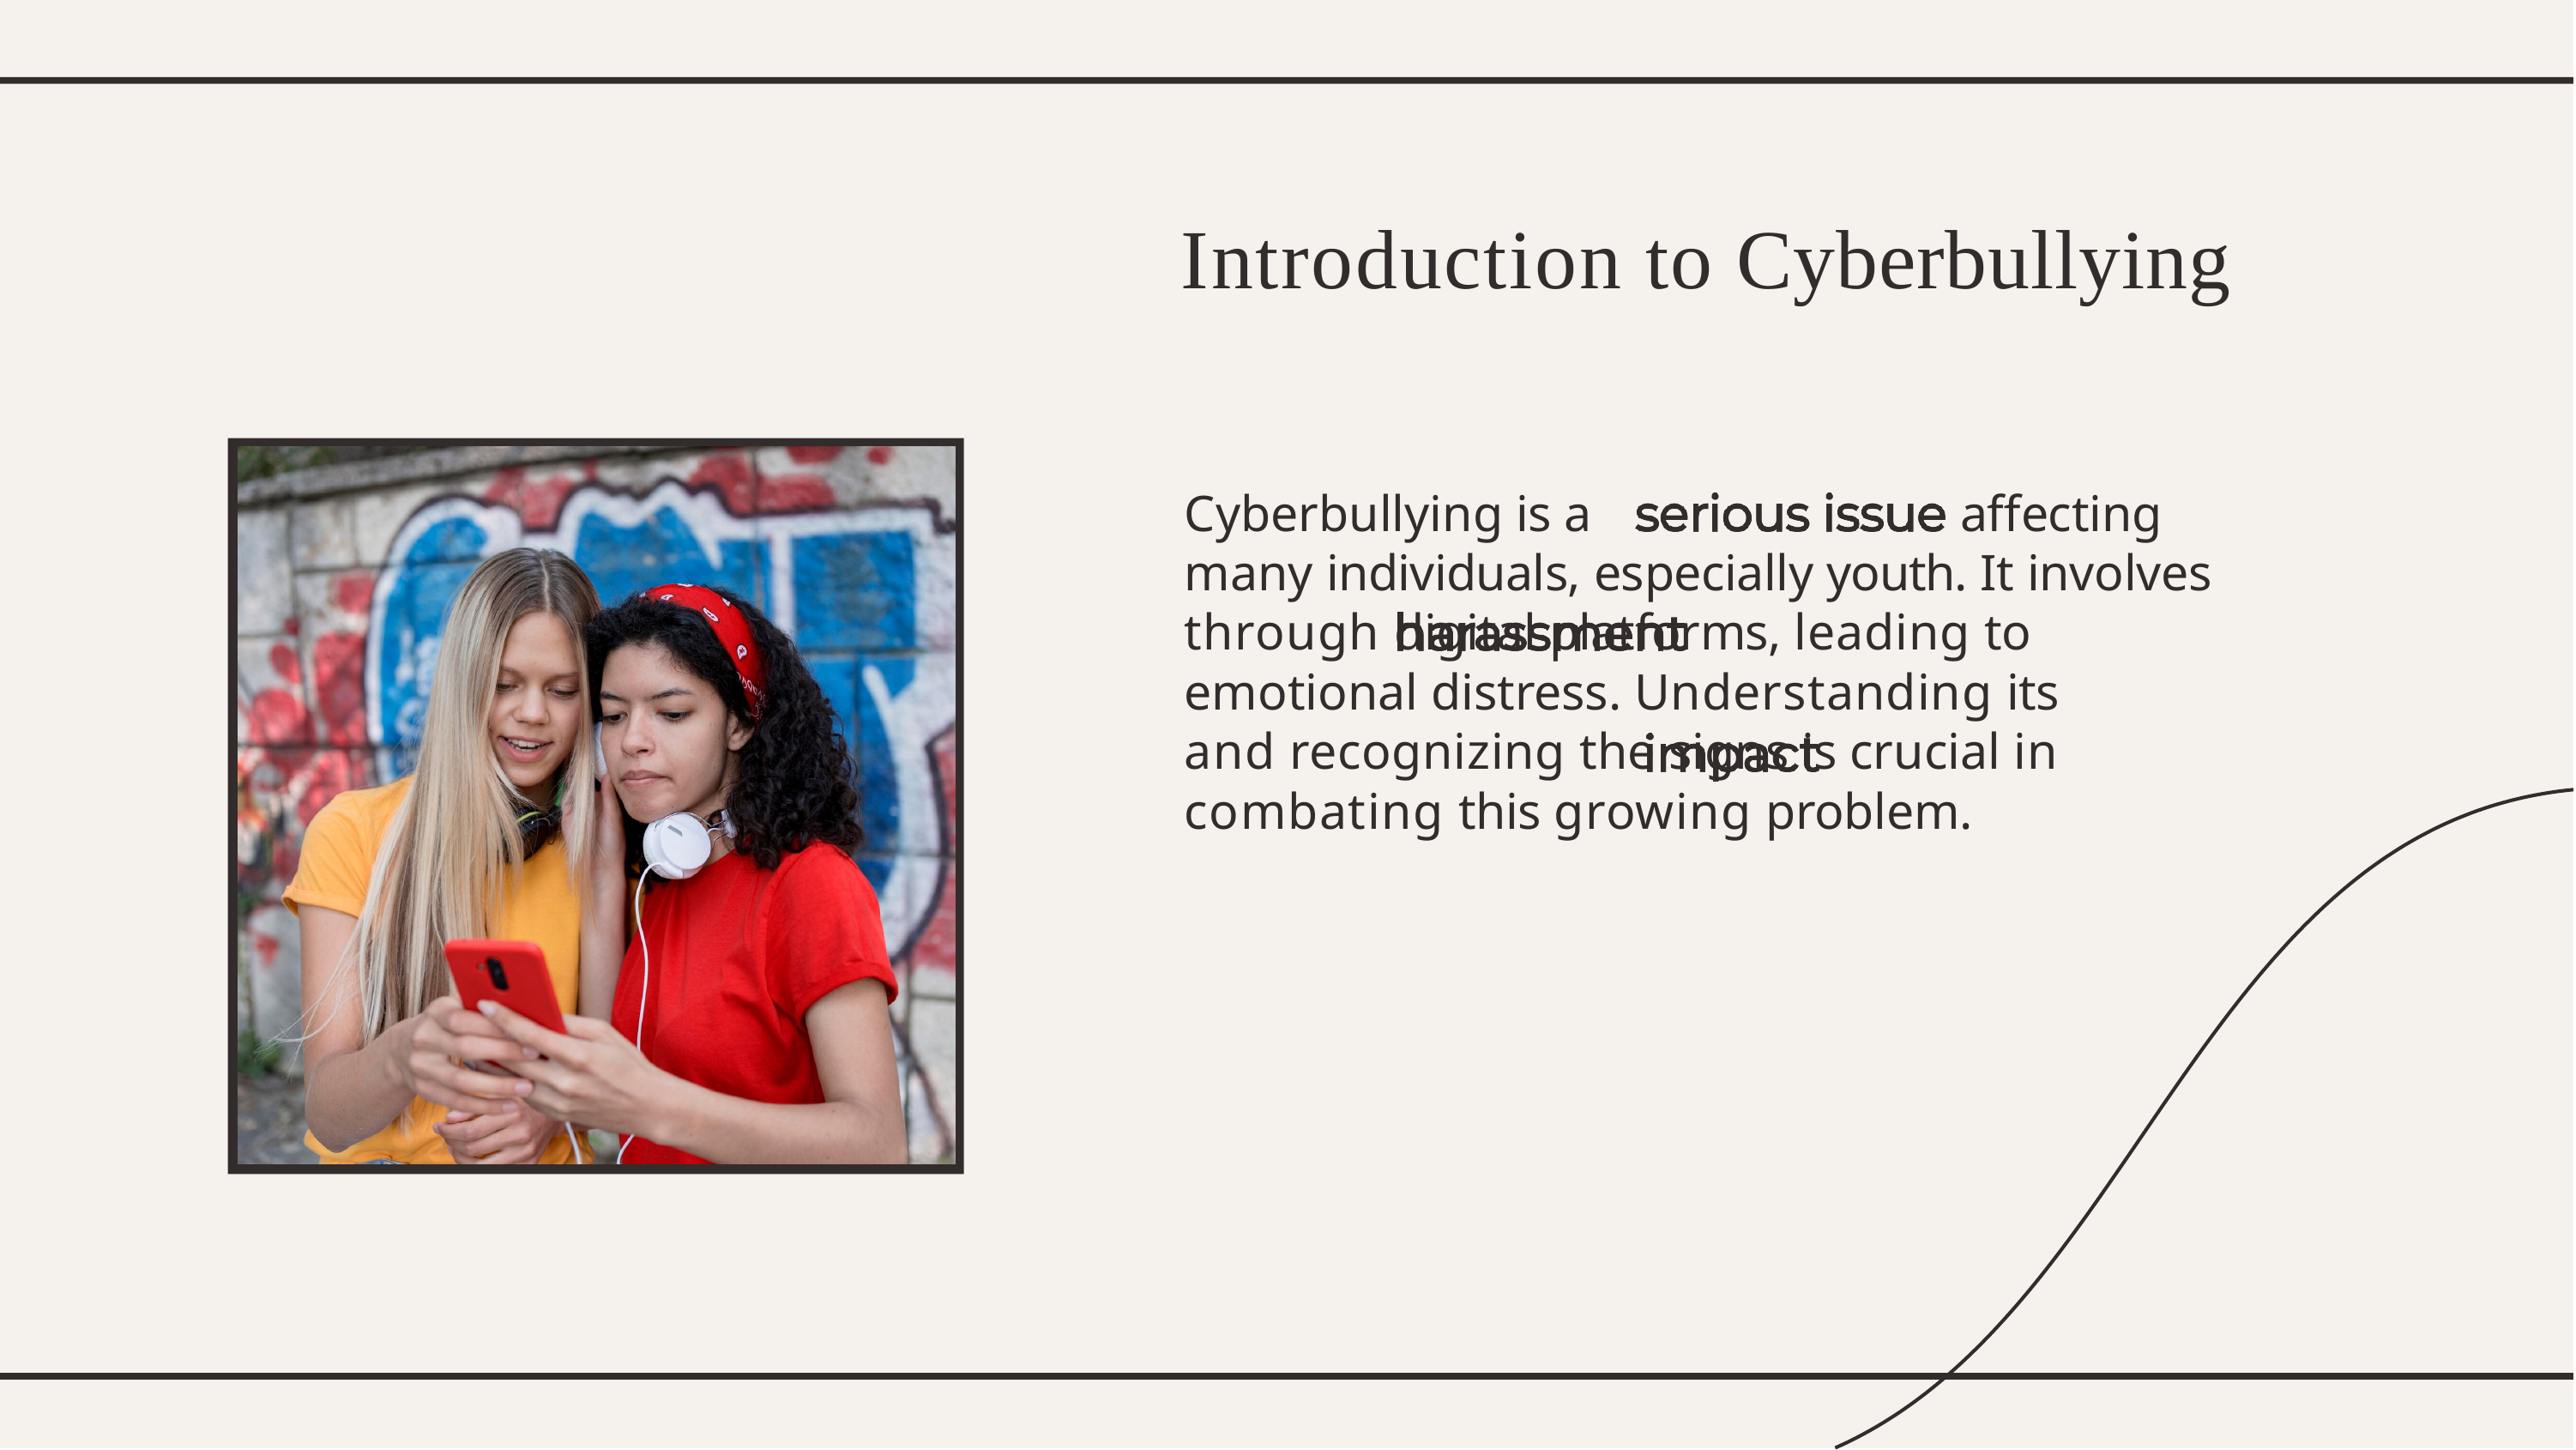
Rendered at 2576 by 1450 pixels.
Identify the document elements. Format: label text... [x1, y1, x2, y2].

text_box [0, 1373, 2573, 1380]
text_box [227, 438, 964, 1175]
text_box [0, 76, 2573, 84]
picture [1634, 492, 1946, 533]
picture [1397, 612, 1686, 652]
text_box [1835, 1380, 1943, 1448]
text_box Cyberbullying is a affecting many individuals, especially youth. It involves through digital platforms, leading to emotional distress. Understanding its and recognizing the signs is crucial in combating this growing problem. [1182, 480, 2235, 839]
title Introduction to Cyberbullying [223, 202, 2410, 447]
picture [1646, 733, 1819, 782]
text_box [1919, 789, 2573, 1373]
